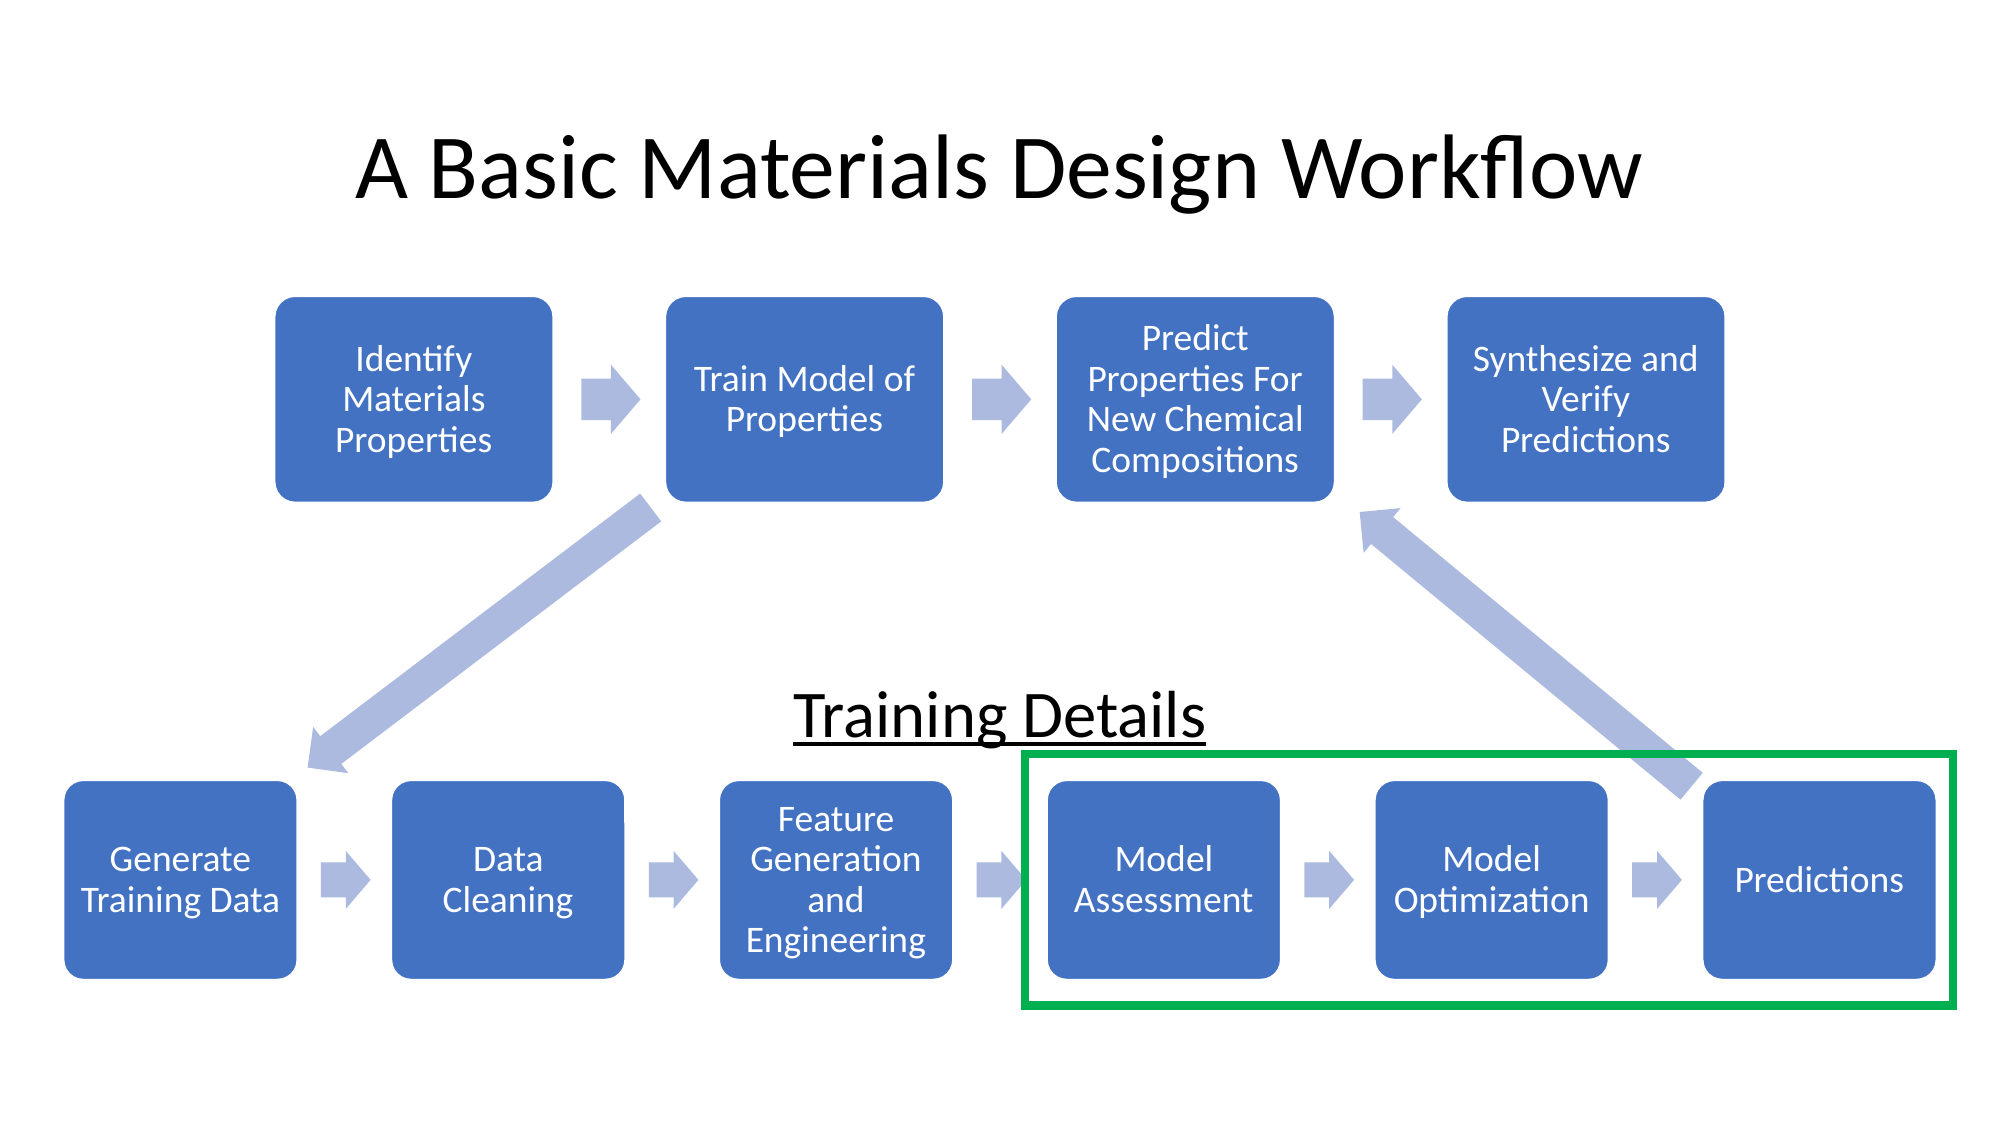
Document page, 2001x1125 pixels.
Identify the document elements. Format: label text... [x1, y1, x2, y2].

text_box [63, 779, 1937, 981]
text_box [263, 608, 695, 667]
text_box [1024, 754, 1953, 1006]
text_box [1310, 619, 1742, 679]
text_box Training Details [137, 607, 1863, 779]
title A Basic Materials Design Workflow [137, 59, 1863, 278]
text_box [274, 295, 1726, 503]
